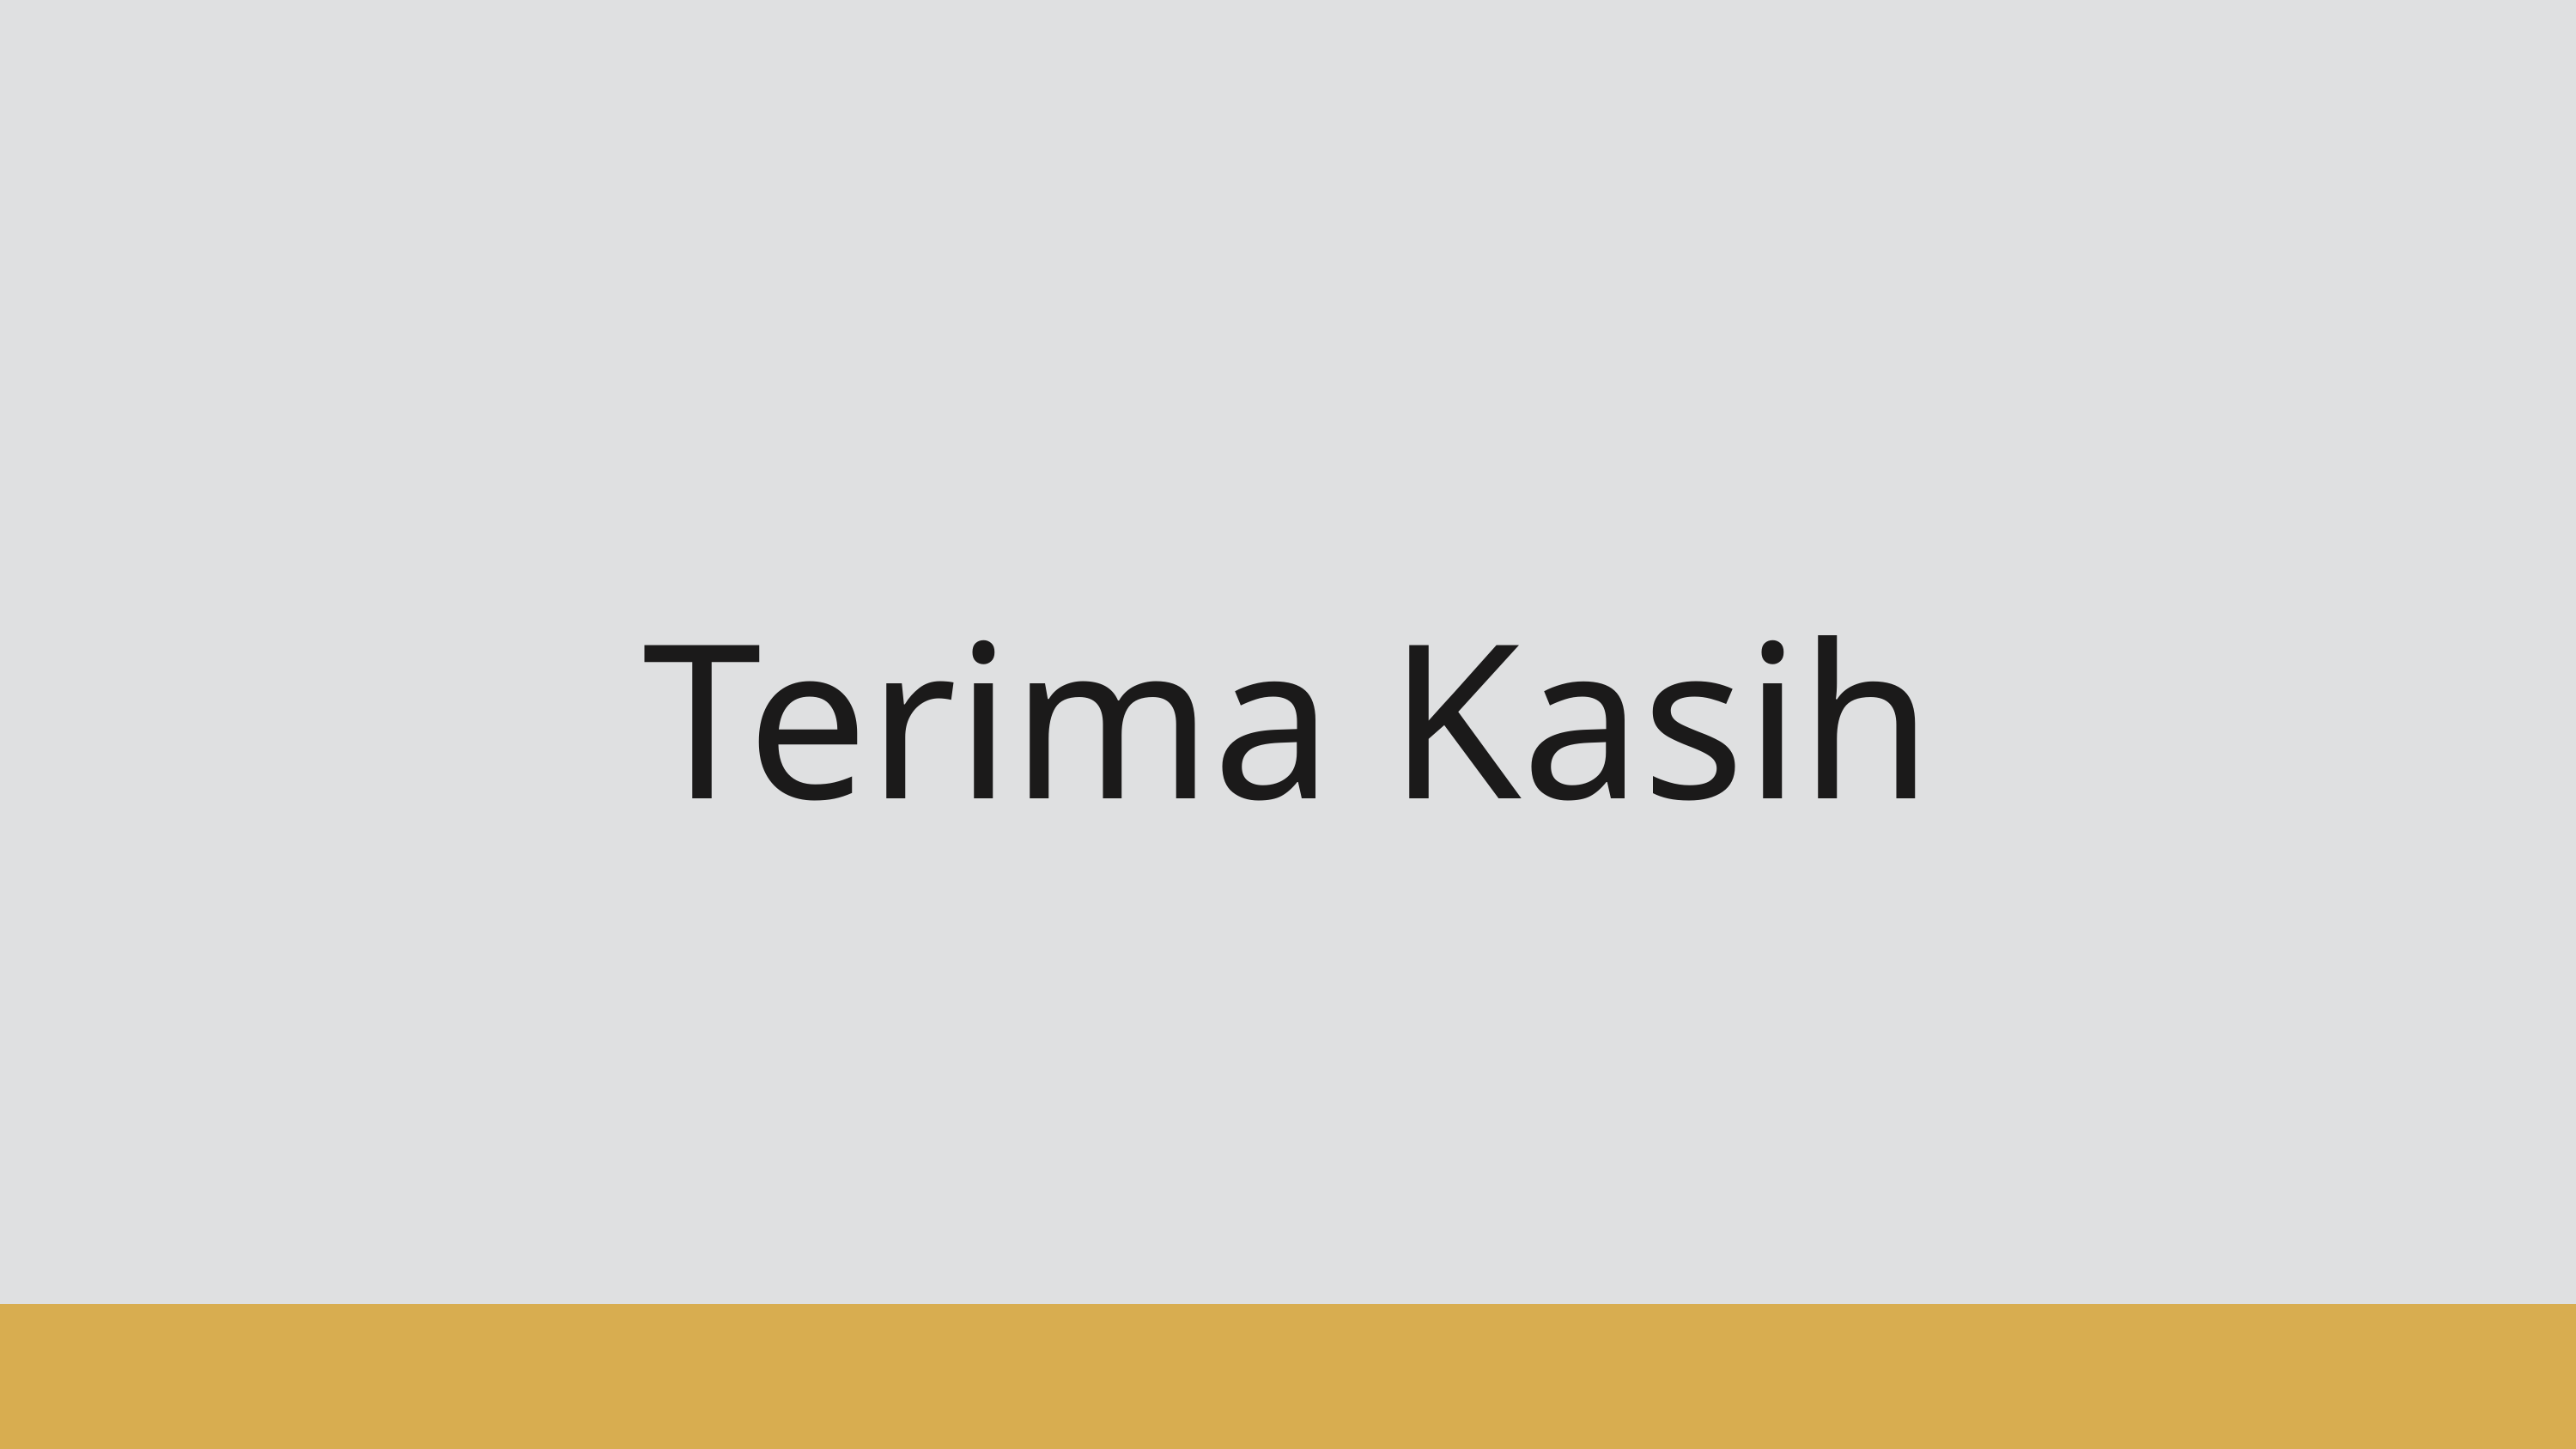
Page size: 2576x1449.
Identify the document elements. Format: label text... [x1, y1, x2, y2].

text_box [0, 1303, 2576, 1449]
text_box Terima Kasih [175, 627, 2401, 842]
